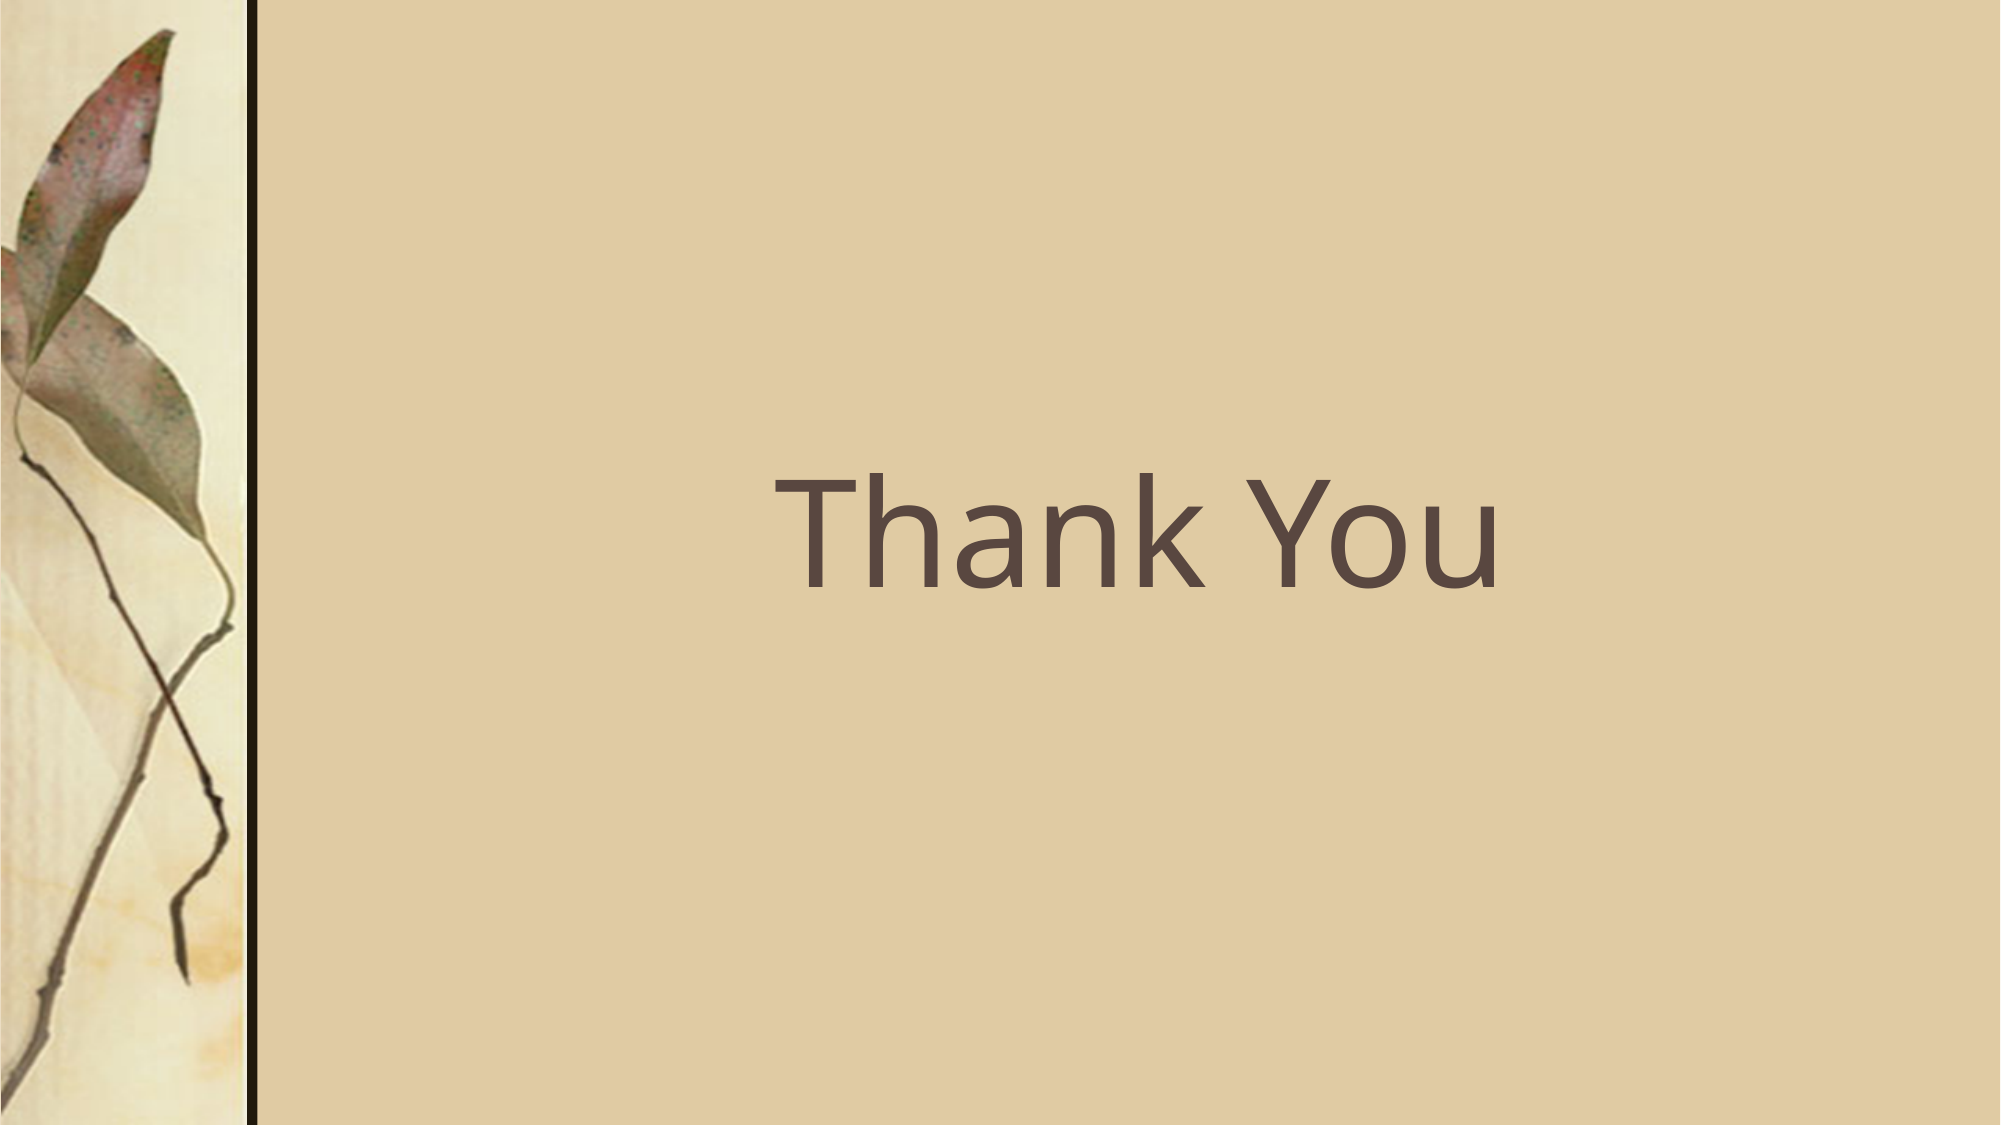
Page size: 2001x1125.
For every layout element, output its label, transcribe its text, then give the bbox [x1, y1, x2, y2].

picture [1, 0, 247, 1125]
list Thank You [313, 237, 1954, 1025]
